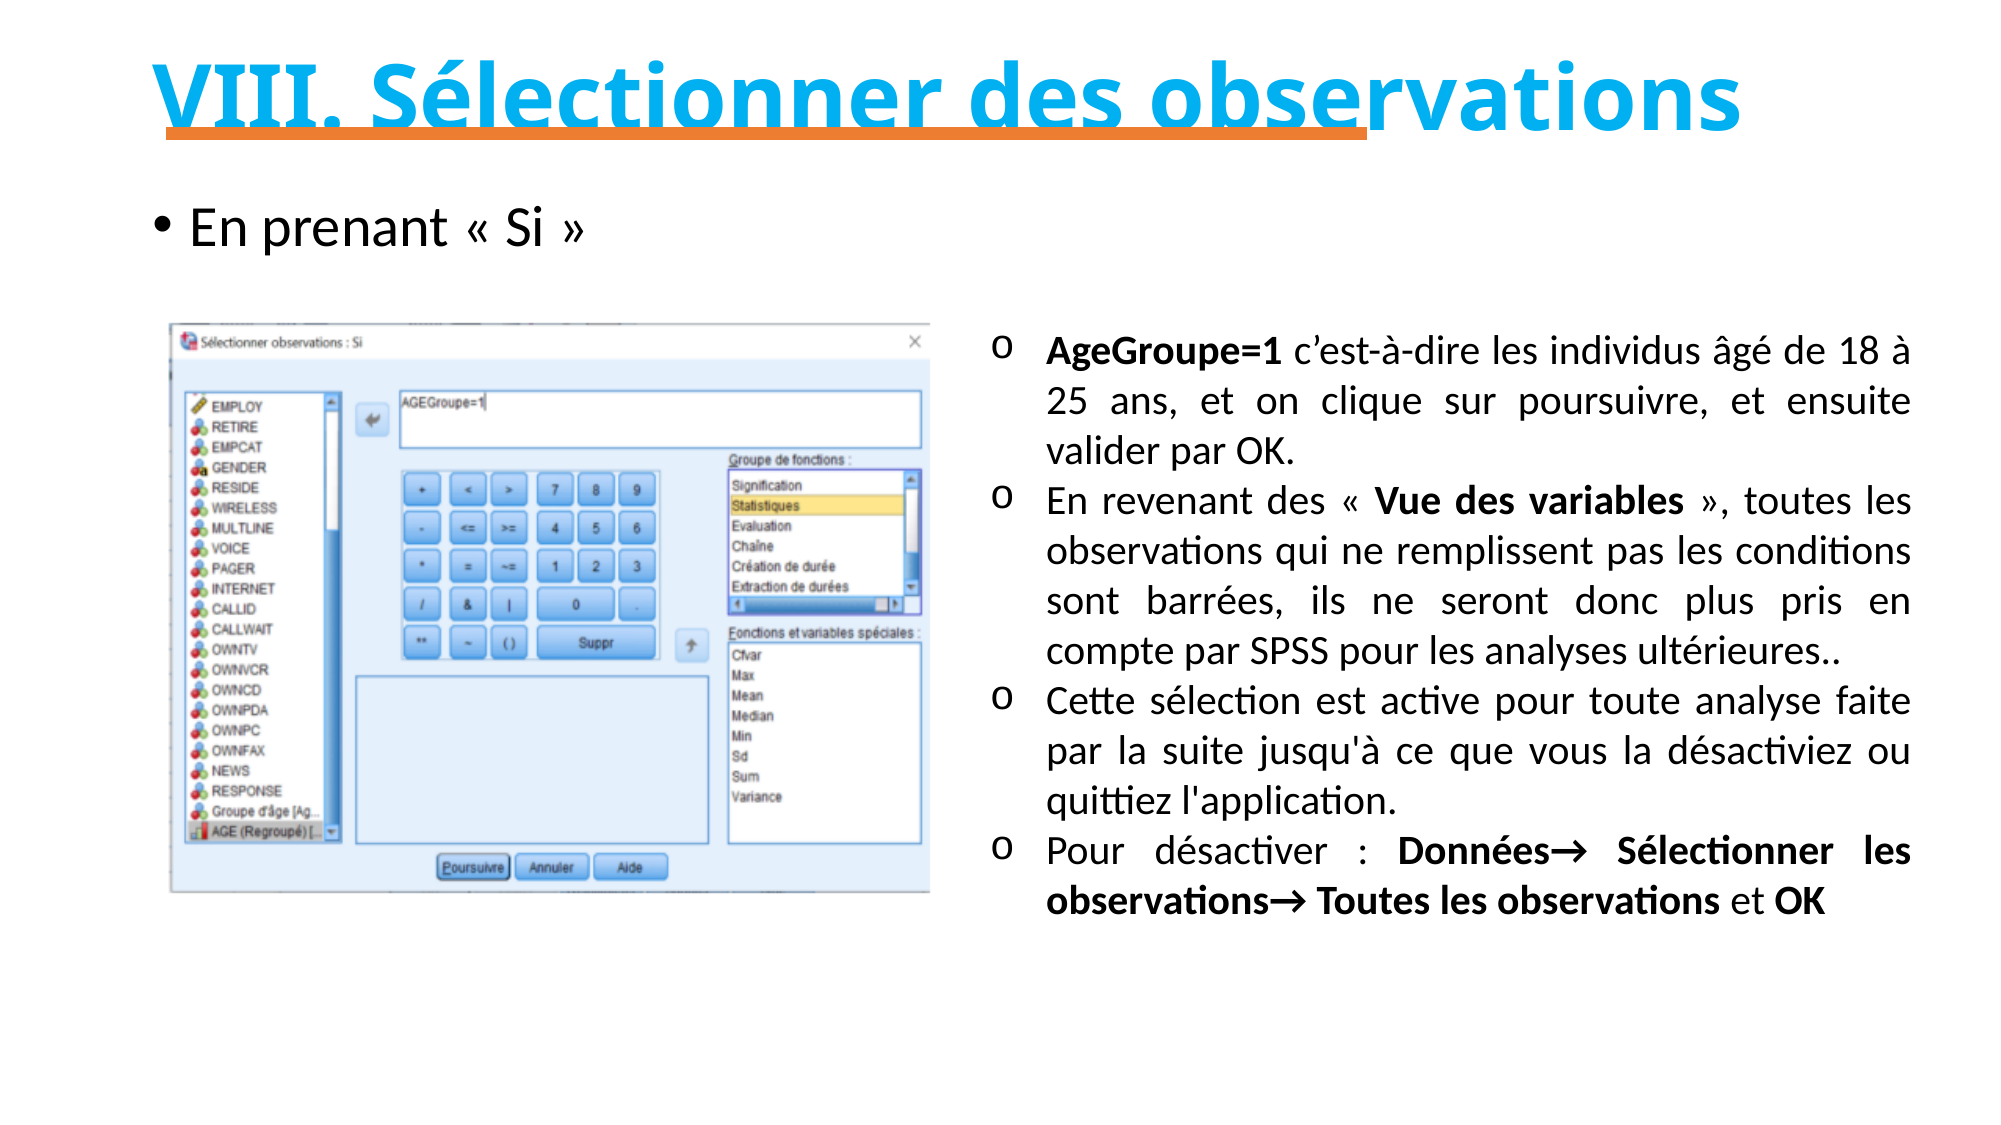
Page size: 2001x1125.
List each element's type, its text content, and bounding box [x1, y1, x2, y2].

text_box AgeGroupe=1 c’est-à-dire les individus âgé de 18 à 25 ans, et on clique sur poursuivre, et ensuite valider par OK. En revenant des « Vue des variables », toutes les observations qui ne remplissent pas les conditions sont barrées, ils ne seront donc plus pris en compte par SPSS pour les analyses ultérieures.. Cette sélection est active pour toute analyse faite par la suite jusqu'à ce que vous la désactiviez ou quittiez l'application. Pour désactiver : Données→ Sélectionner les observations→ Toutes les observations et OK [975, 315, 1927, 931]
list En prenant « Si » [137, 188, 1863, 967]
picture [158, 310, 935, 895]
title VIII. Sélectionner des observations [137, 28, 1863, 174]
